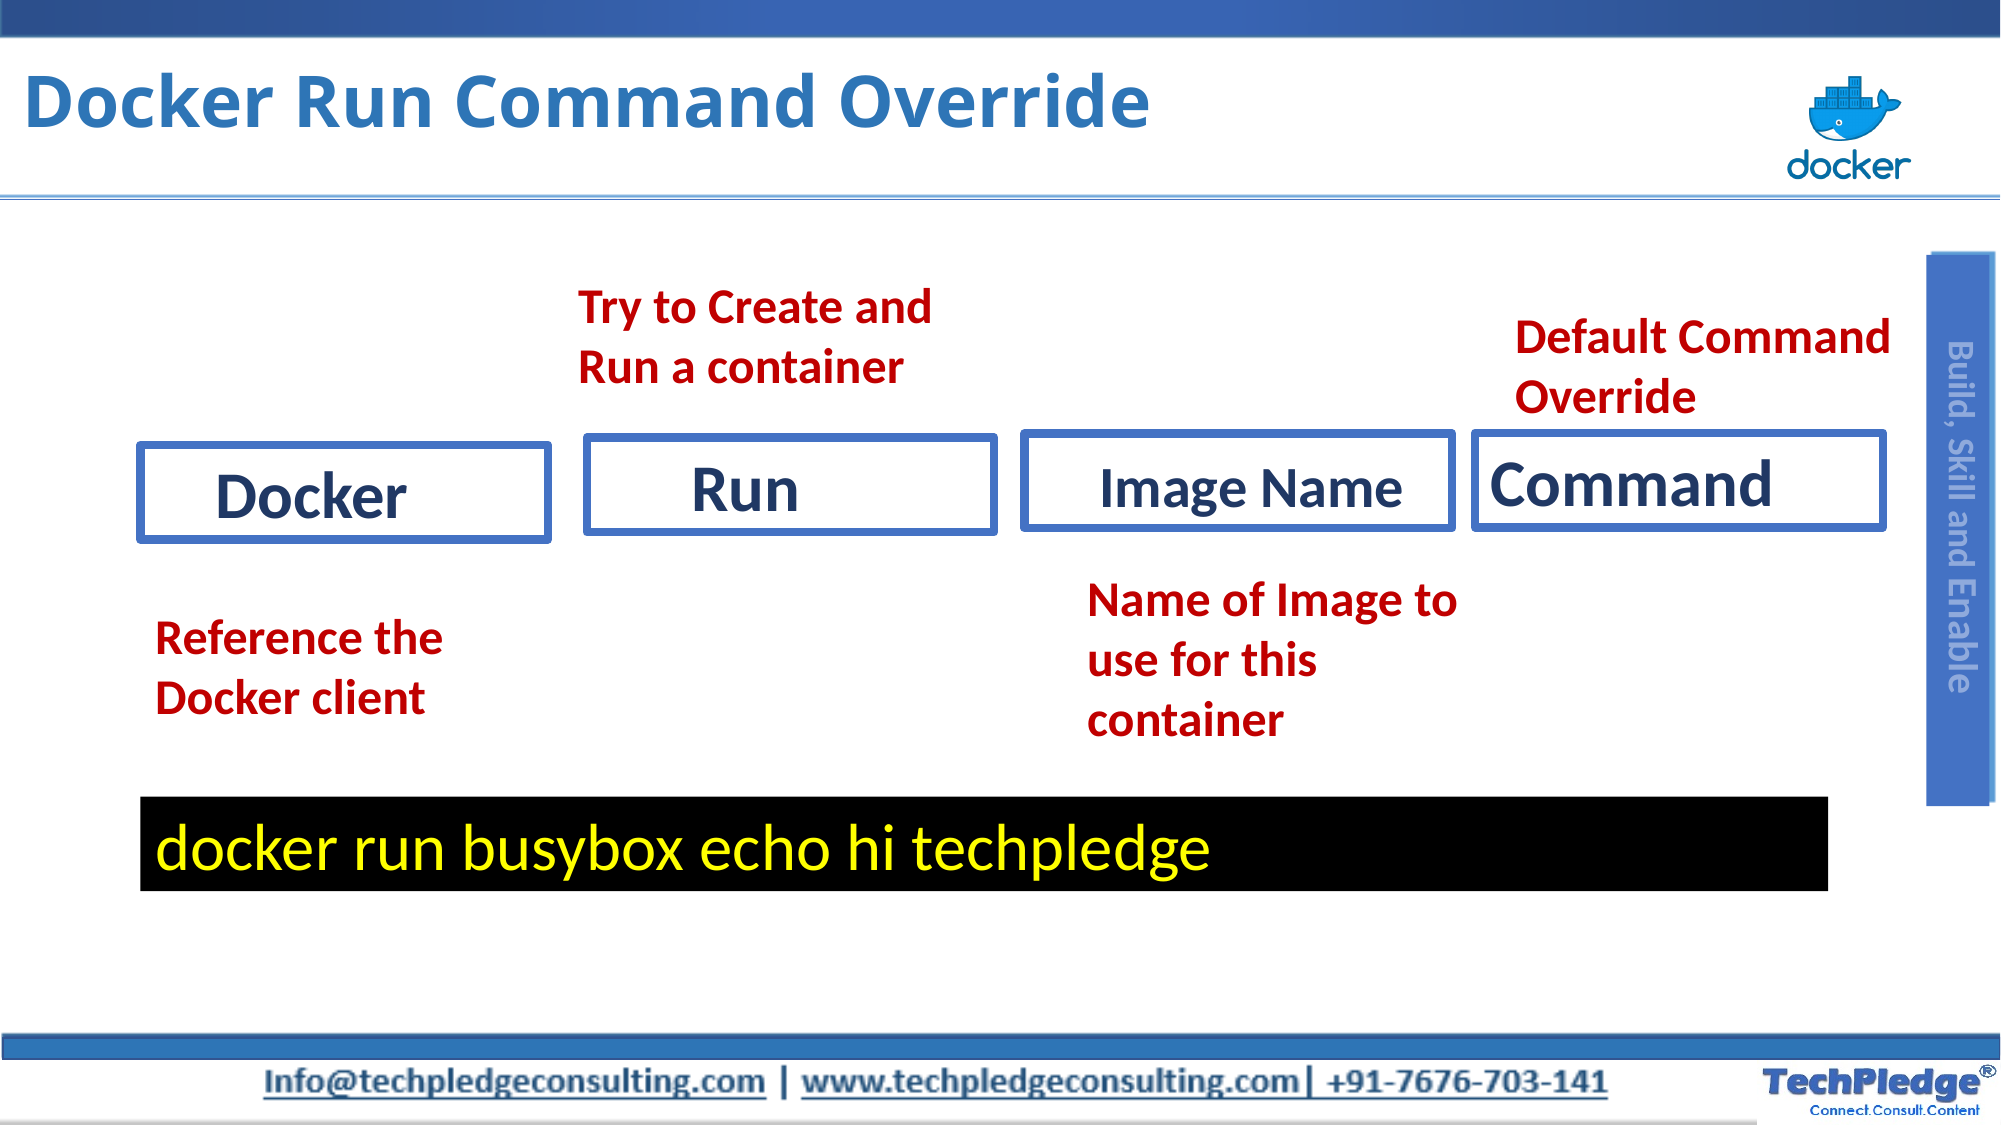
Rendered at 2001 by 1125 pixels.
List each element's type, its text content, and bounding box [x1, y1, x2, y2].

text_box Image Name [1024, 433, 1453, 529]
text_box Try to Create and Run a container [563, 266, 985, 402]
picture [0, 0, 2001, 1125]
text_box Command [1475, 432, 1883, 528]
text_box Docker [140, 444, 548, 540]
text_box Name of Image to use for this container [1072, 559, 1500, 755]
text_box Reference the Docker client [140, 596, 568, 732]
text_box Run [586, 437, 995, 533]
text_box docker run busybox echo hi techpledge [140, 796, 1829, 892]
text_box Docker Run Command Override [0, 47, 1175, 161]
text_box Default Command Override [1500, 296, 1928, 432]
